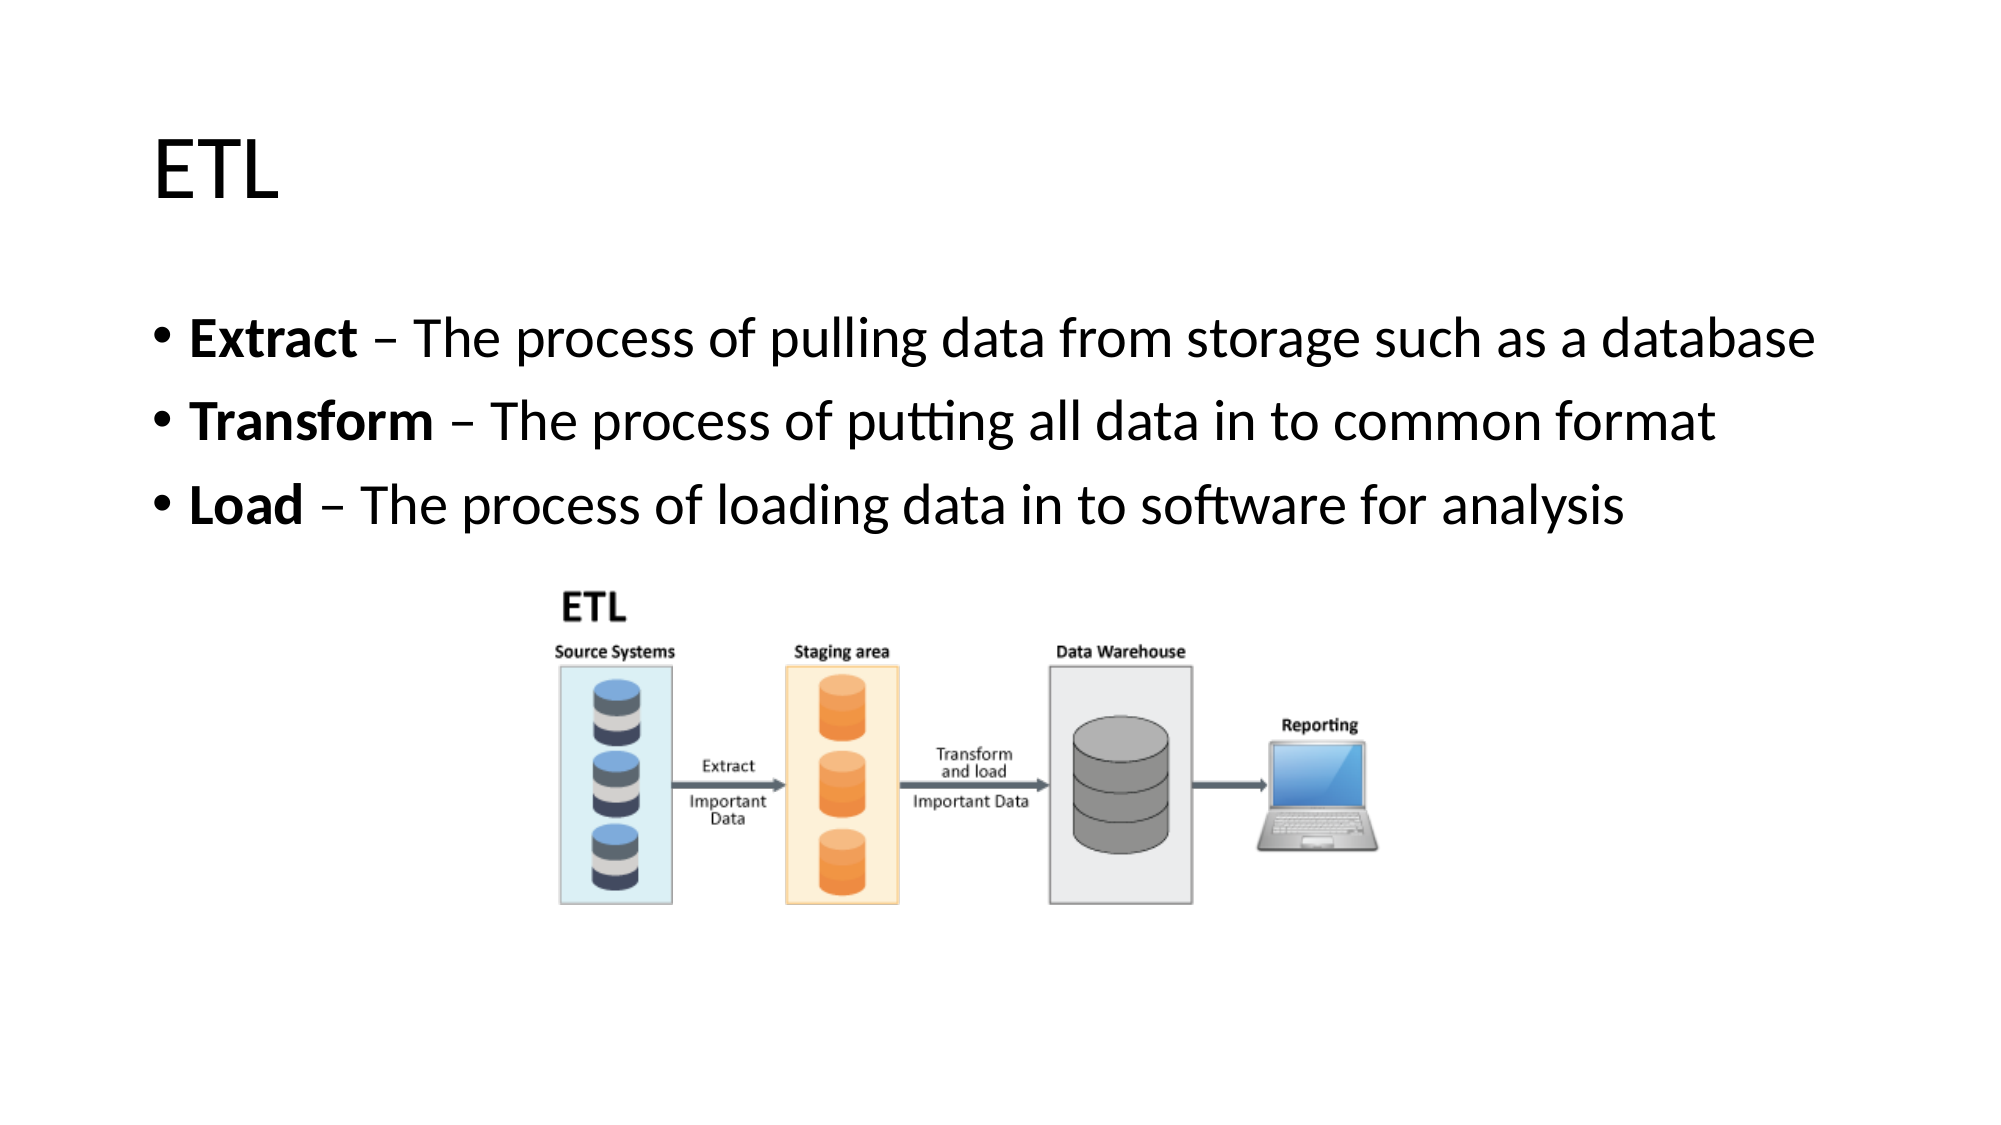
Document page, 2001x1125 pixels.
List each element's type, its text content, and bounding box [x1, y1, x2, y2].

title ETL [137, 59, 1863, 278]
picture [489, 533, 1447, 952]
list Extract – The process of pulling data from storage such as a database Transform – The process of putting all data in to common format Load – The process of loading data in to software for analysis [137, 299, 1863, 1014]
